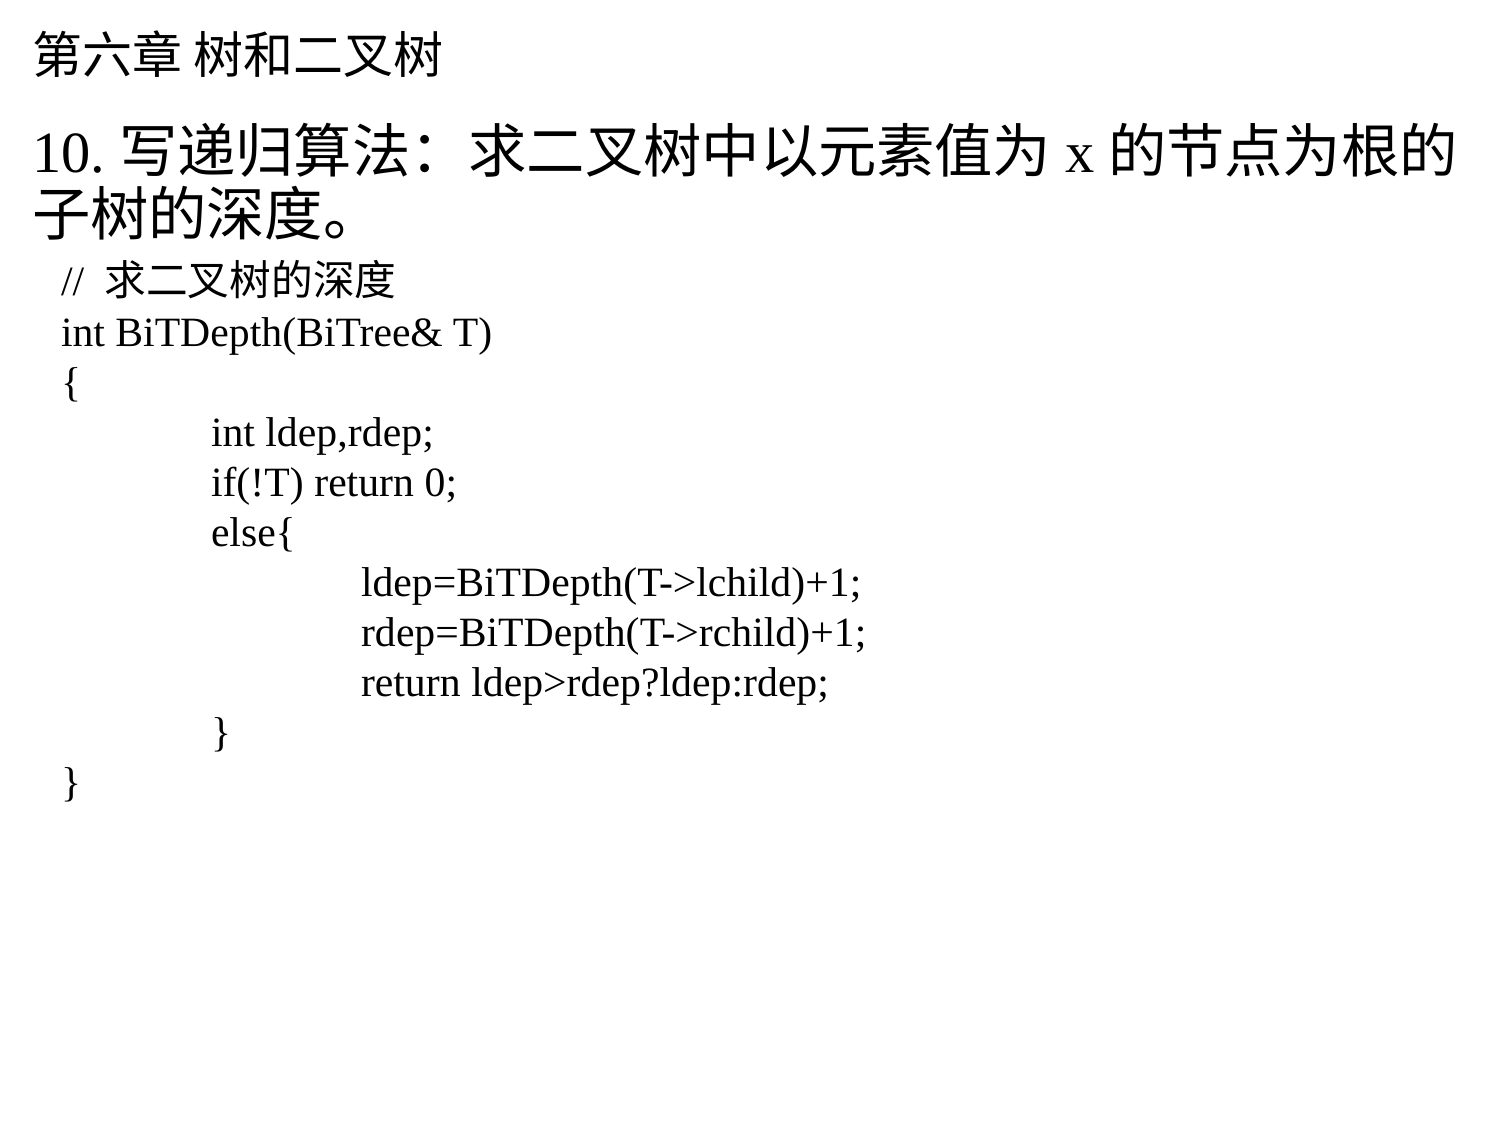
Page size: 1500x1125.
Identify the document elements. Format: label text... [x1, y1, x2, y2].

text_box // 求二叉树的深度 int BiTDepth(BiTree& T) { int ldep,rdep; if(!T) return 0; else{ ldep=BiTDepth(T->lchild)+1; rdep=BiTDepth(T->rchild)+1; return ldep>rdep?ldep:rdep; } } [46, 246, 1198, 912]
title 第六章 树和二叉树 [17, 0, 1311, 115]
list 10.写递归算法：求二叉树中以元素值为x的节点为根的子树的深度。 [17, 115, 1474, 1088]
